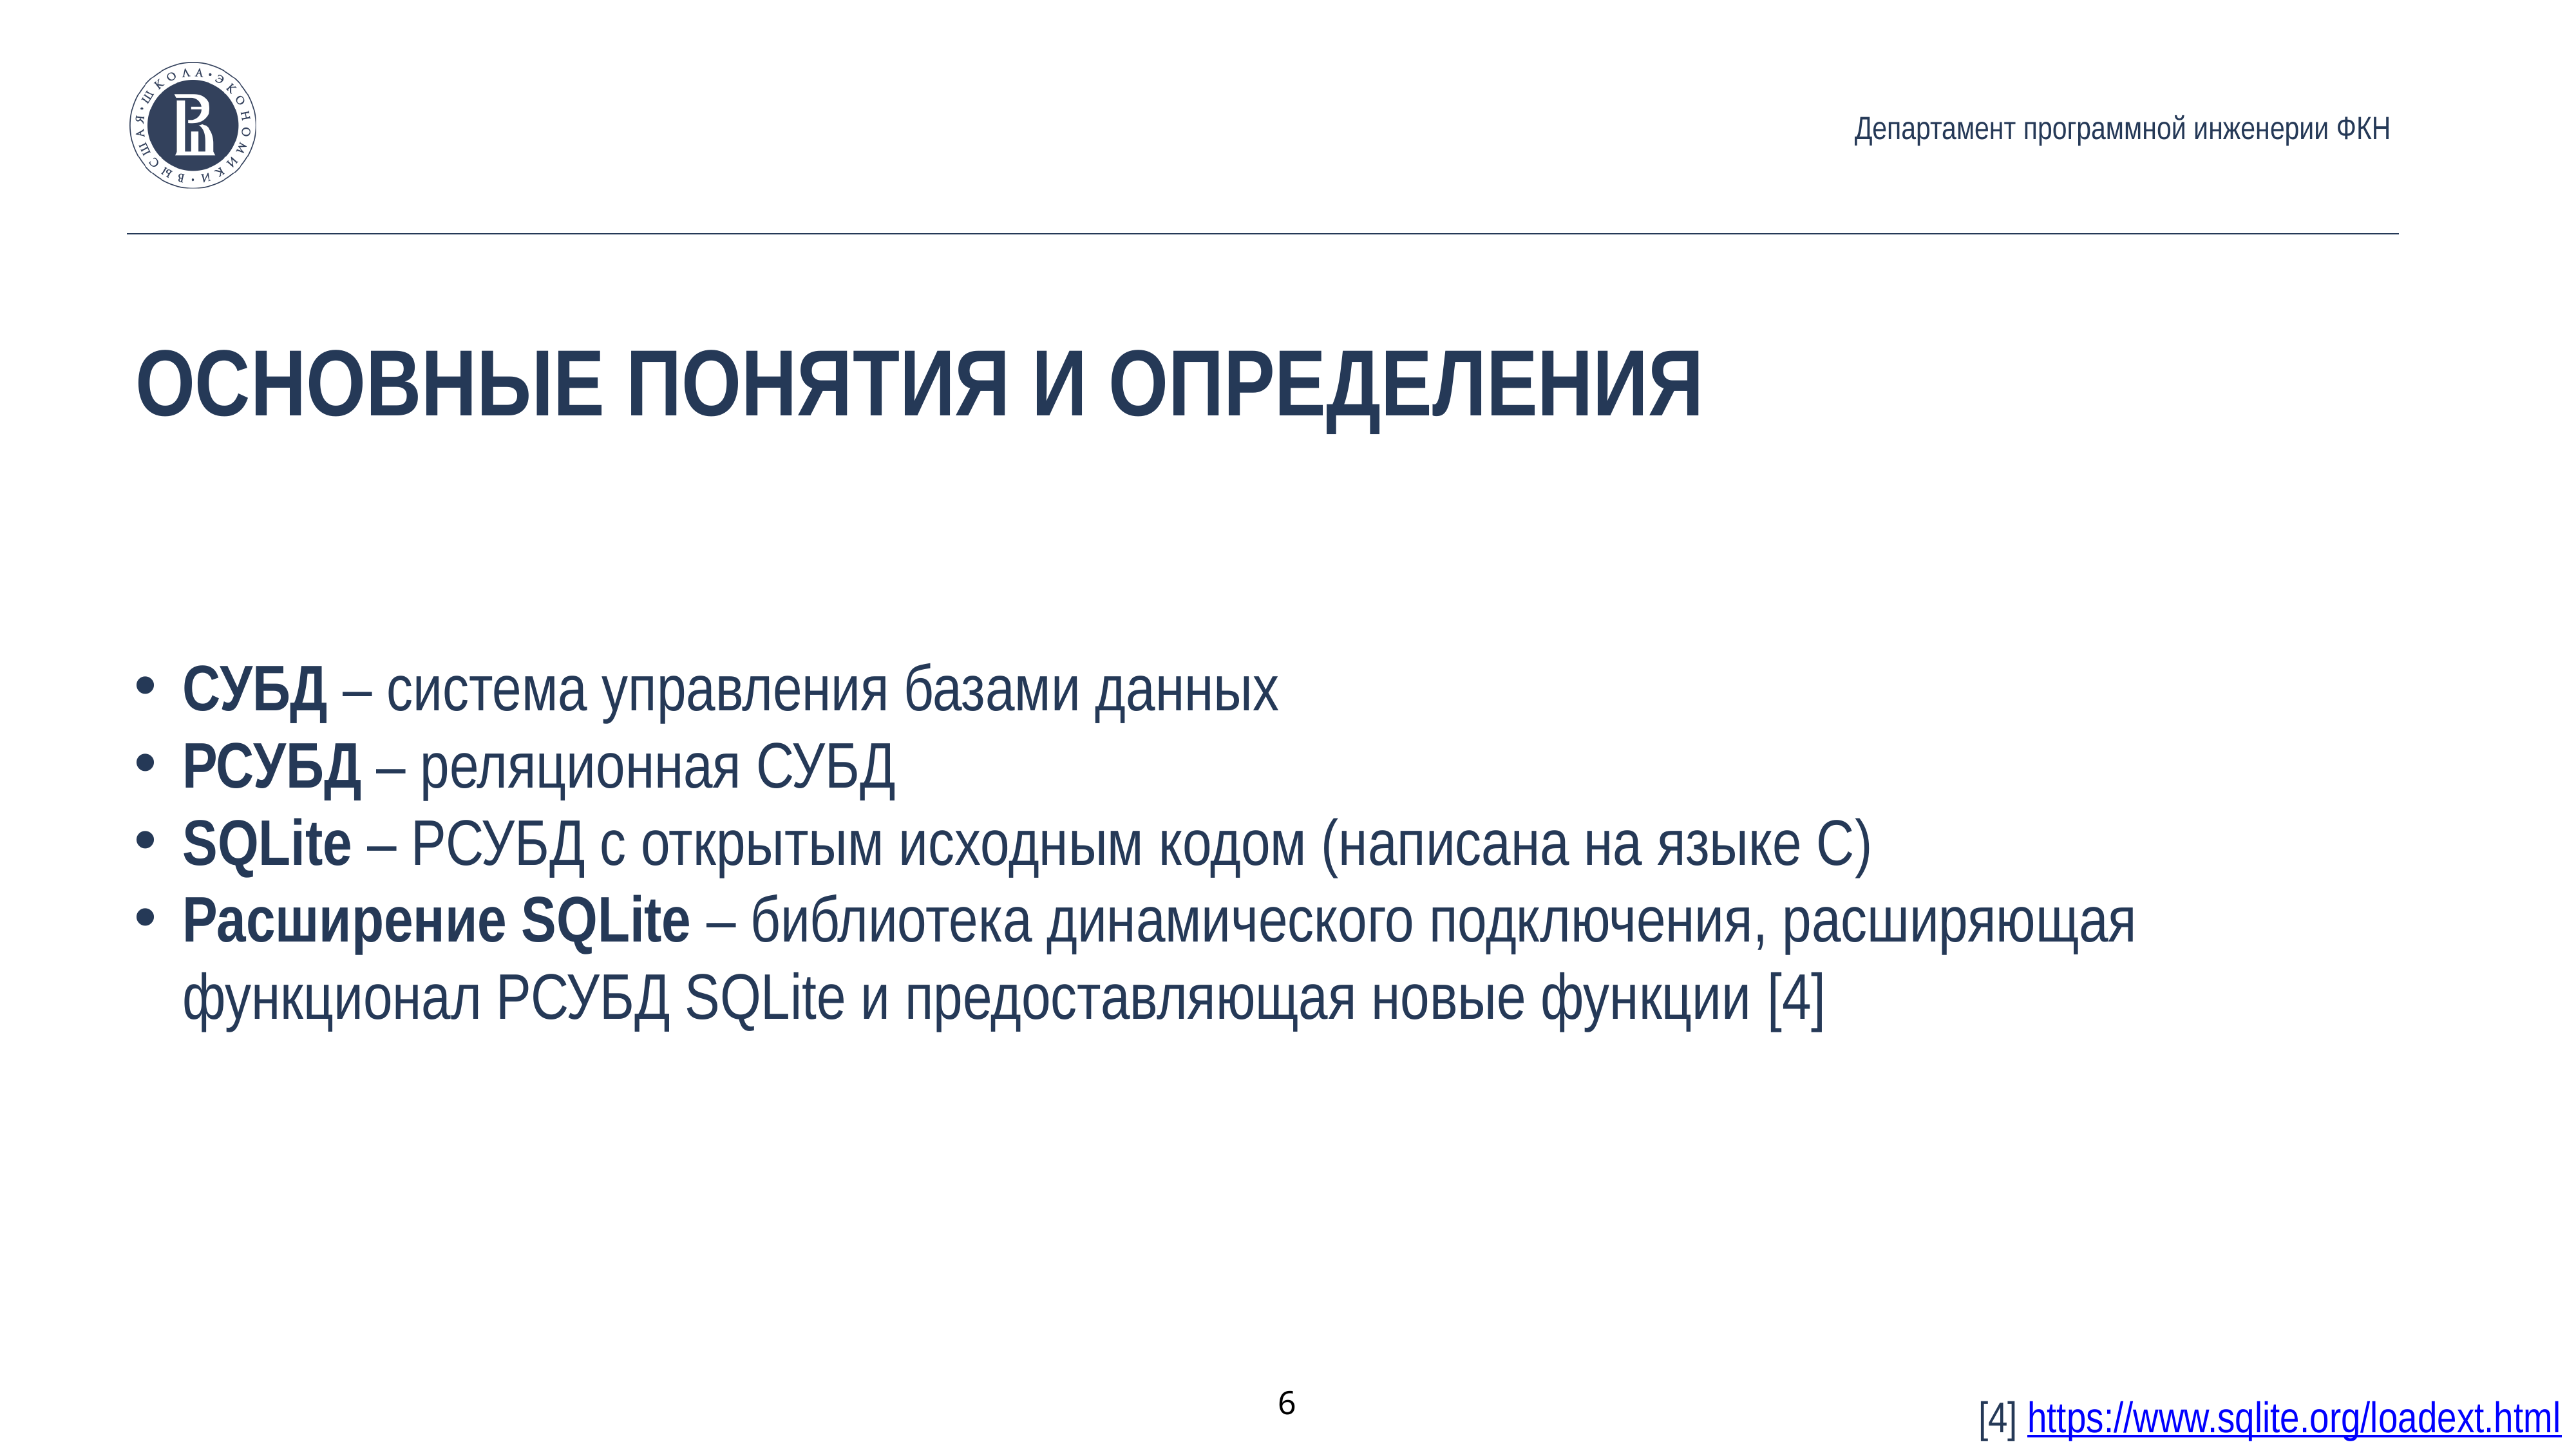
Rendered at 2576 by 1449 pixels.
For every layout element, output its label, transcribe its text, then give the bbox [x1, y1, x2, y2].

text_box СУБД – система управления базами данных РСУБД – реляционная СУБД SQLite – РСУБД с открытым исходным кодом (написана на языке C) Расширение SQLite – библиотека динамического подключения, расширяющая функционал РСУБД SQLite и предоставляющая новые функции [4] [126, 638, 2399, 1150]
slide_number 6 [1260, 1374, 1314, 1429]
text_box Основные понятия и определения [128, 314, 1826, 559]
text_box Департамент программной инженерии ФКН [1198, 100, 2399, 154]
text_box [4] https://www.sqlite.org/loadext.html [1971, 1382, 2576, 1449]
picture [129, 62, 256, 189]
